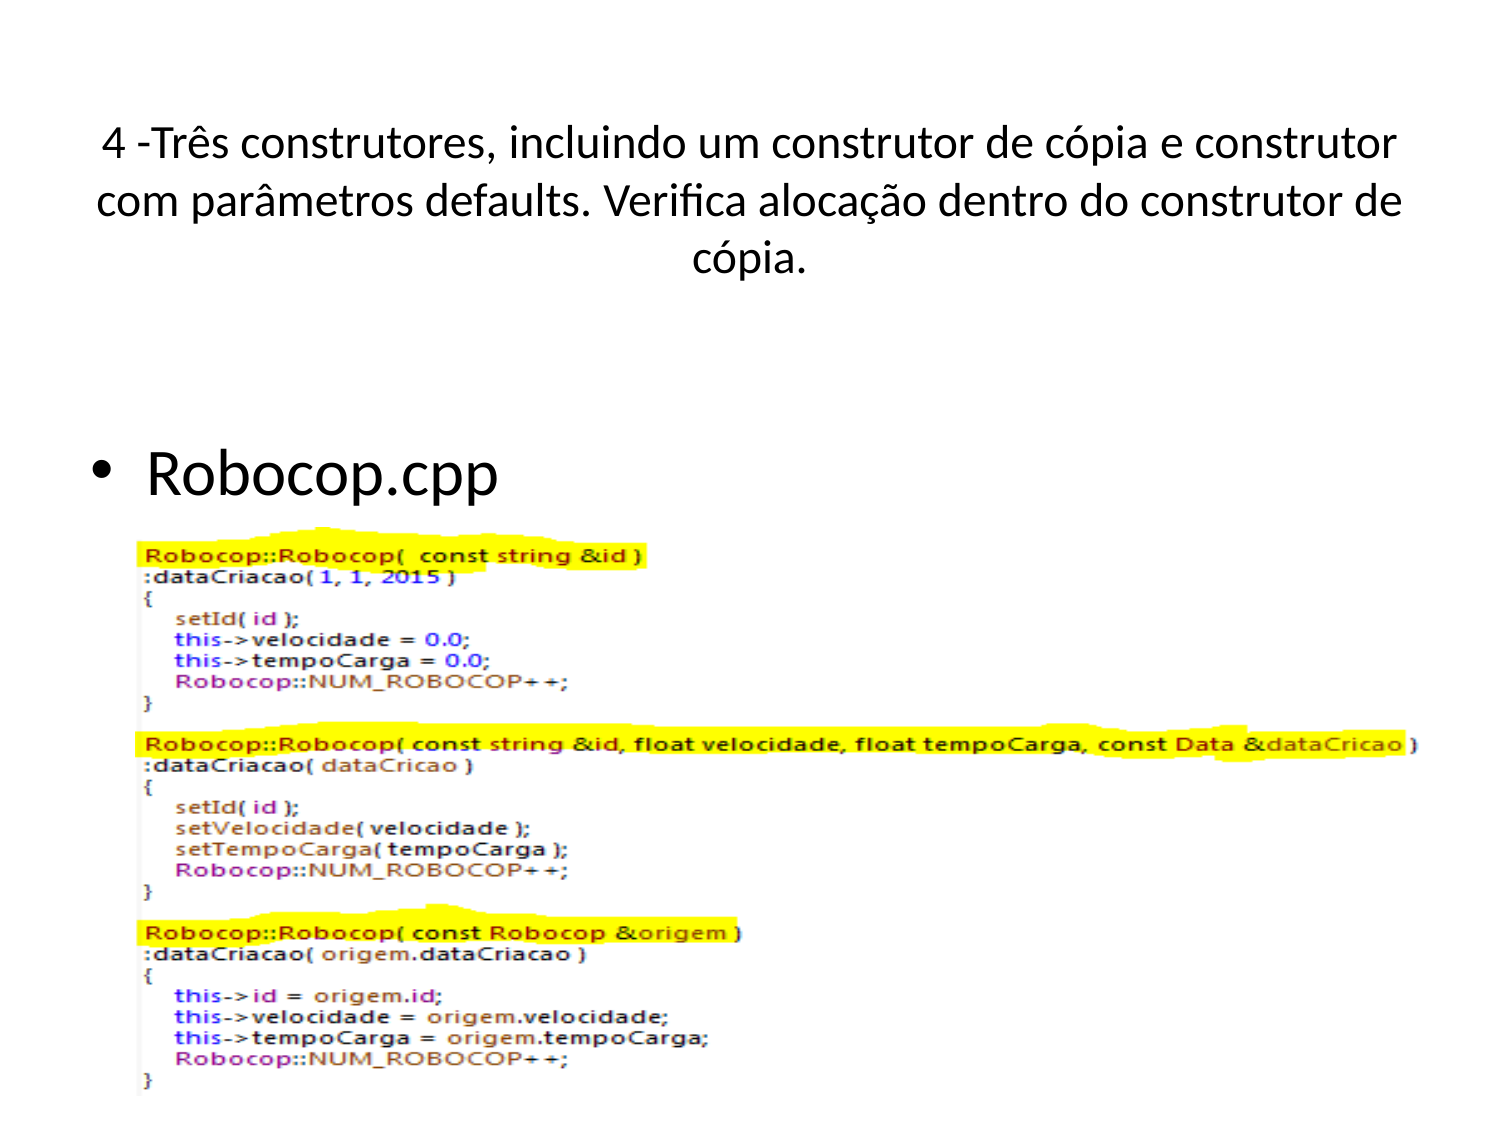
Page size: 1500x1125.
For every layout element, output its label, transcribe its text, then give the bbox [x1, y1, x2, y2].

picture [135, 526, 1424, 1097]
title 4 -Três construtores, incluindo um construtor de cópia e construtor com parâmetros defaults. Verifica alocação dentro do construtor de cópia. [75, 103, 1425, 291]
list Robocop.cpp [75, 420, 1412, 1005]
